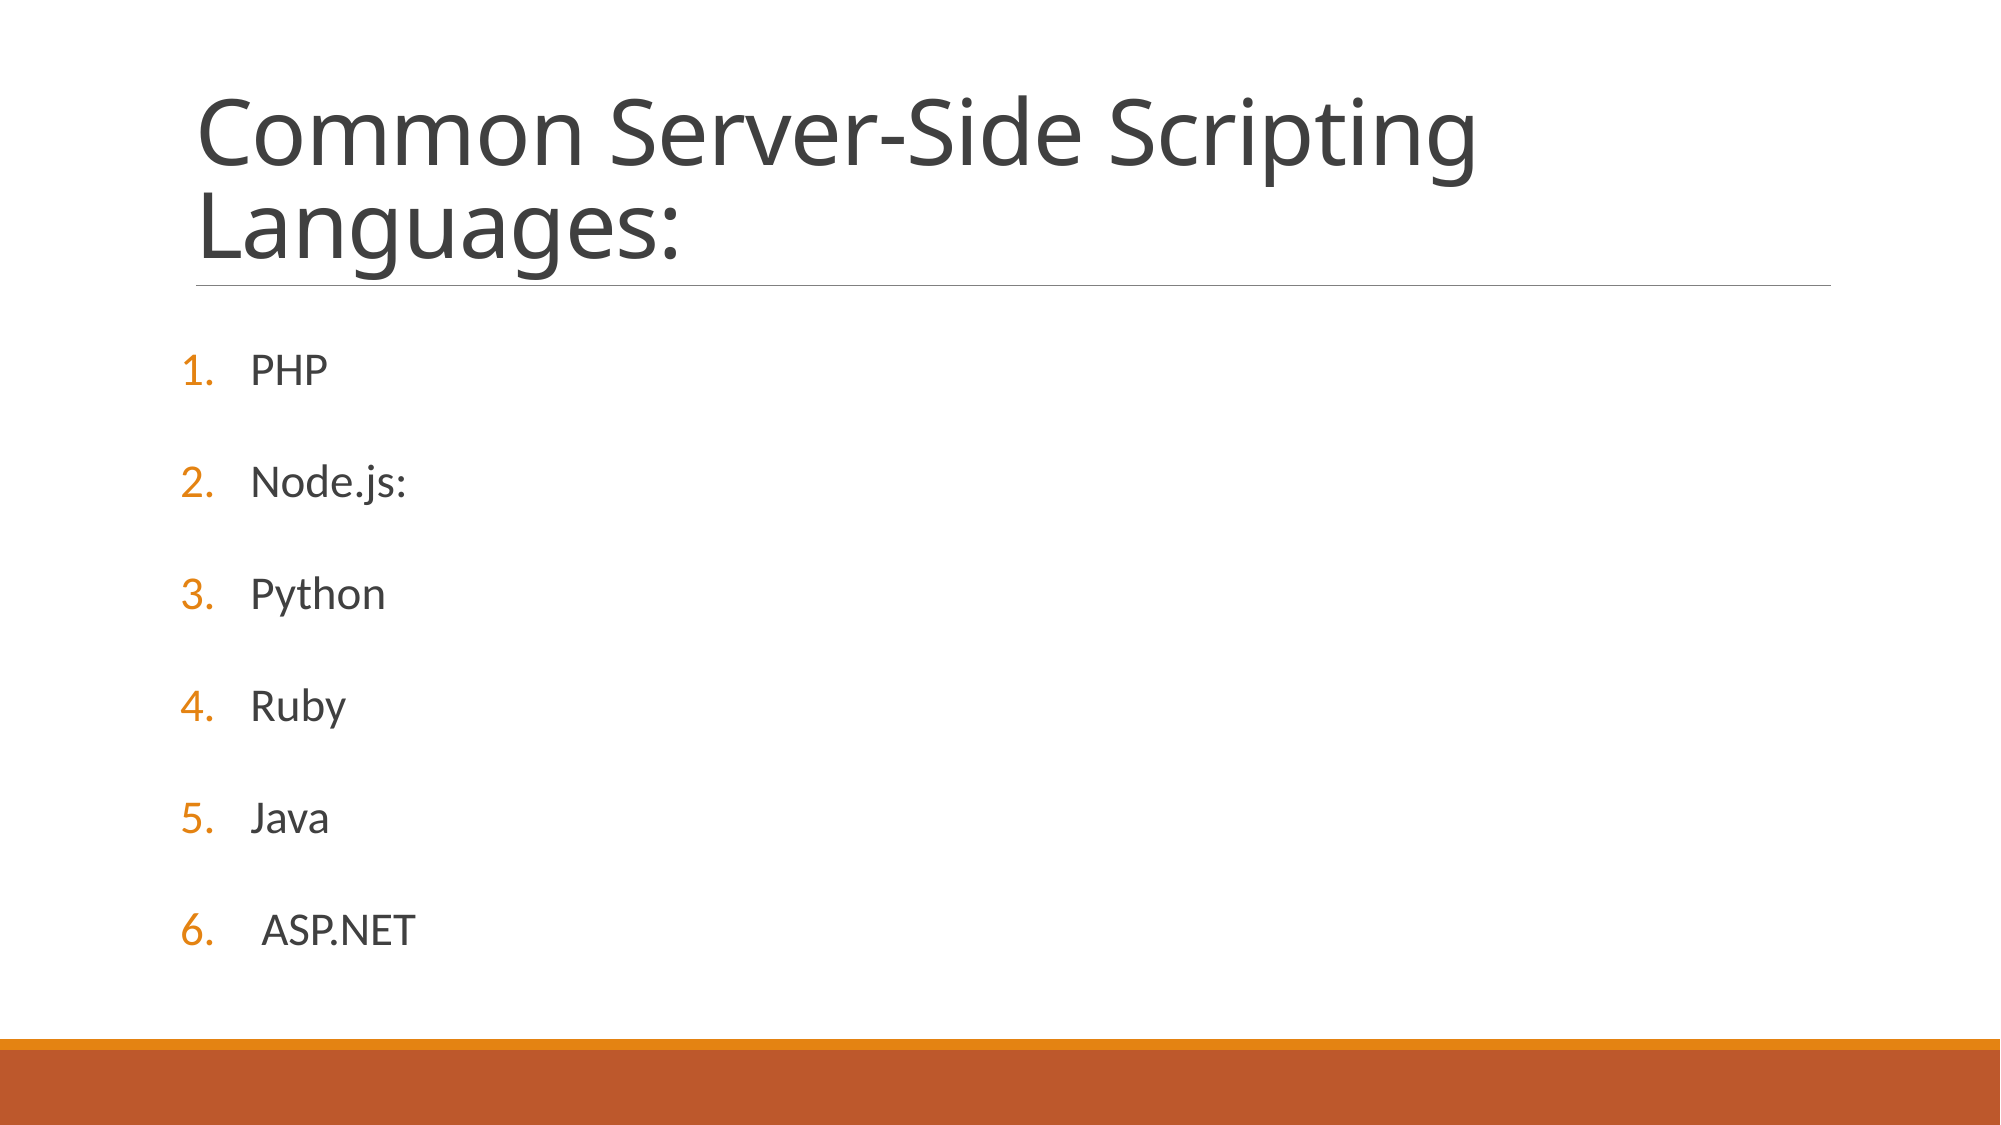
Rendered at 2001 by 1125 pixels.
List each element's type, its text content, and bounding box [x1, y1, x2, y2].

title Common Server-Side Scripting Languages: [180, 47, 1830, 285]
list PHP Node.js: Python Ruby Java ASP.NET [180, 302, 1830, 963]
